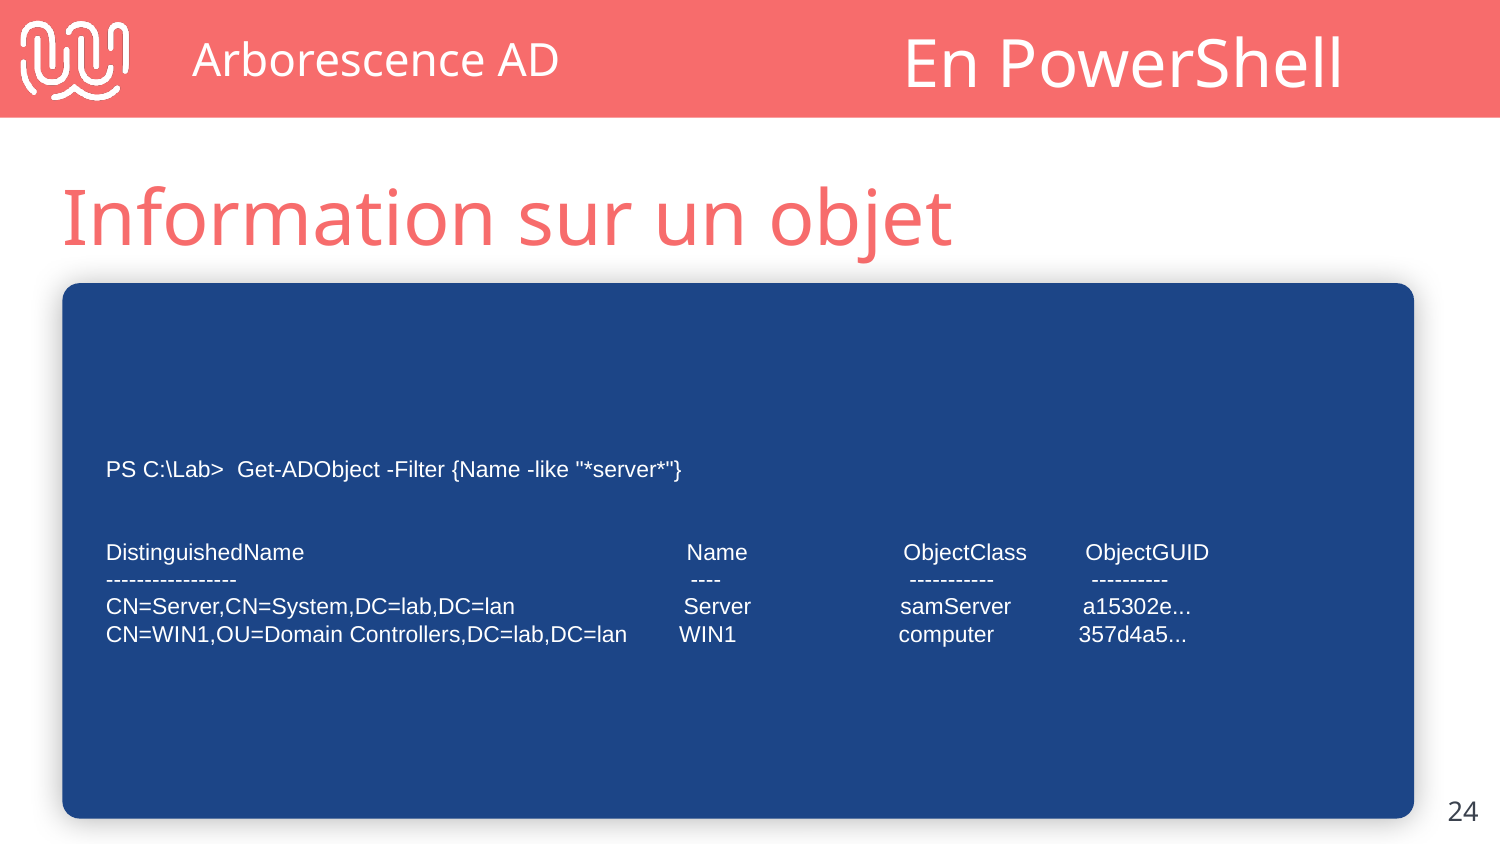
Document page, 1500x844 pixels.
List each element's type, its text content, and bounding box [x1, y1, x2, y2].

slide_number ‹#› [1403, 779, 1494, 844]
title Arborescence AD [192, 0, 896, 118]
title Information sur un objet [62, 168, 1452, 256]
subtitle En PowerShell [902, 31, 1479, 91]
text_box PS C:\Lab> Get-ADObject -Filter {Name -like "*server*"} DistinguishedName Name ObjectClass ObjectGUID ----------------- ---- ----------- ---------- CN=Server,CN=System,DC=lab,DC=lan Server samServer a15302e... CN=WIN1,OU=Domain Controllers,DC=lab,DC=lan WIN1 computer 357d4a5... [62, 283, 1415, 819]
picture [20, 20, 134, 101]
